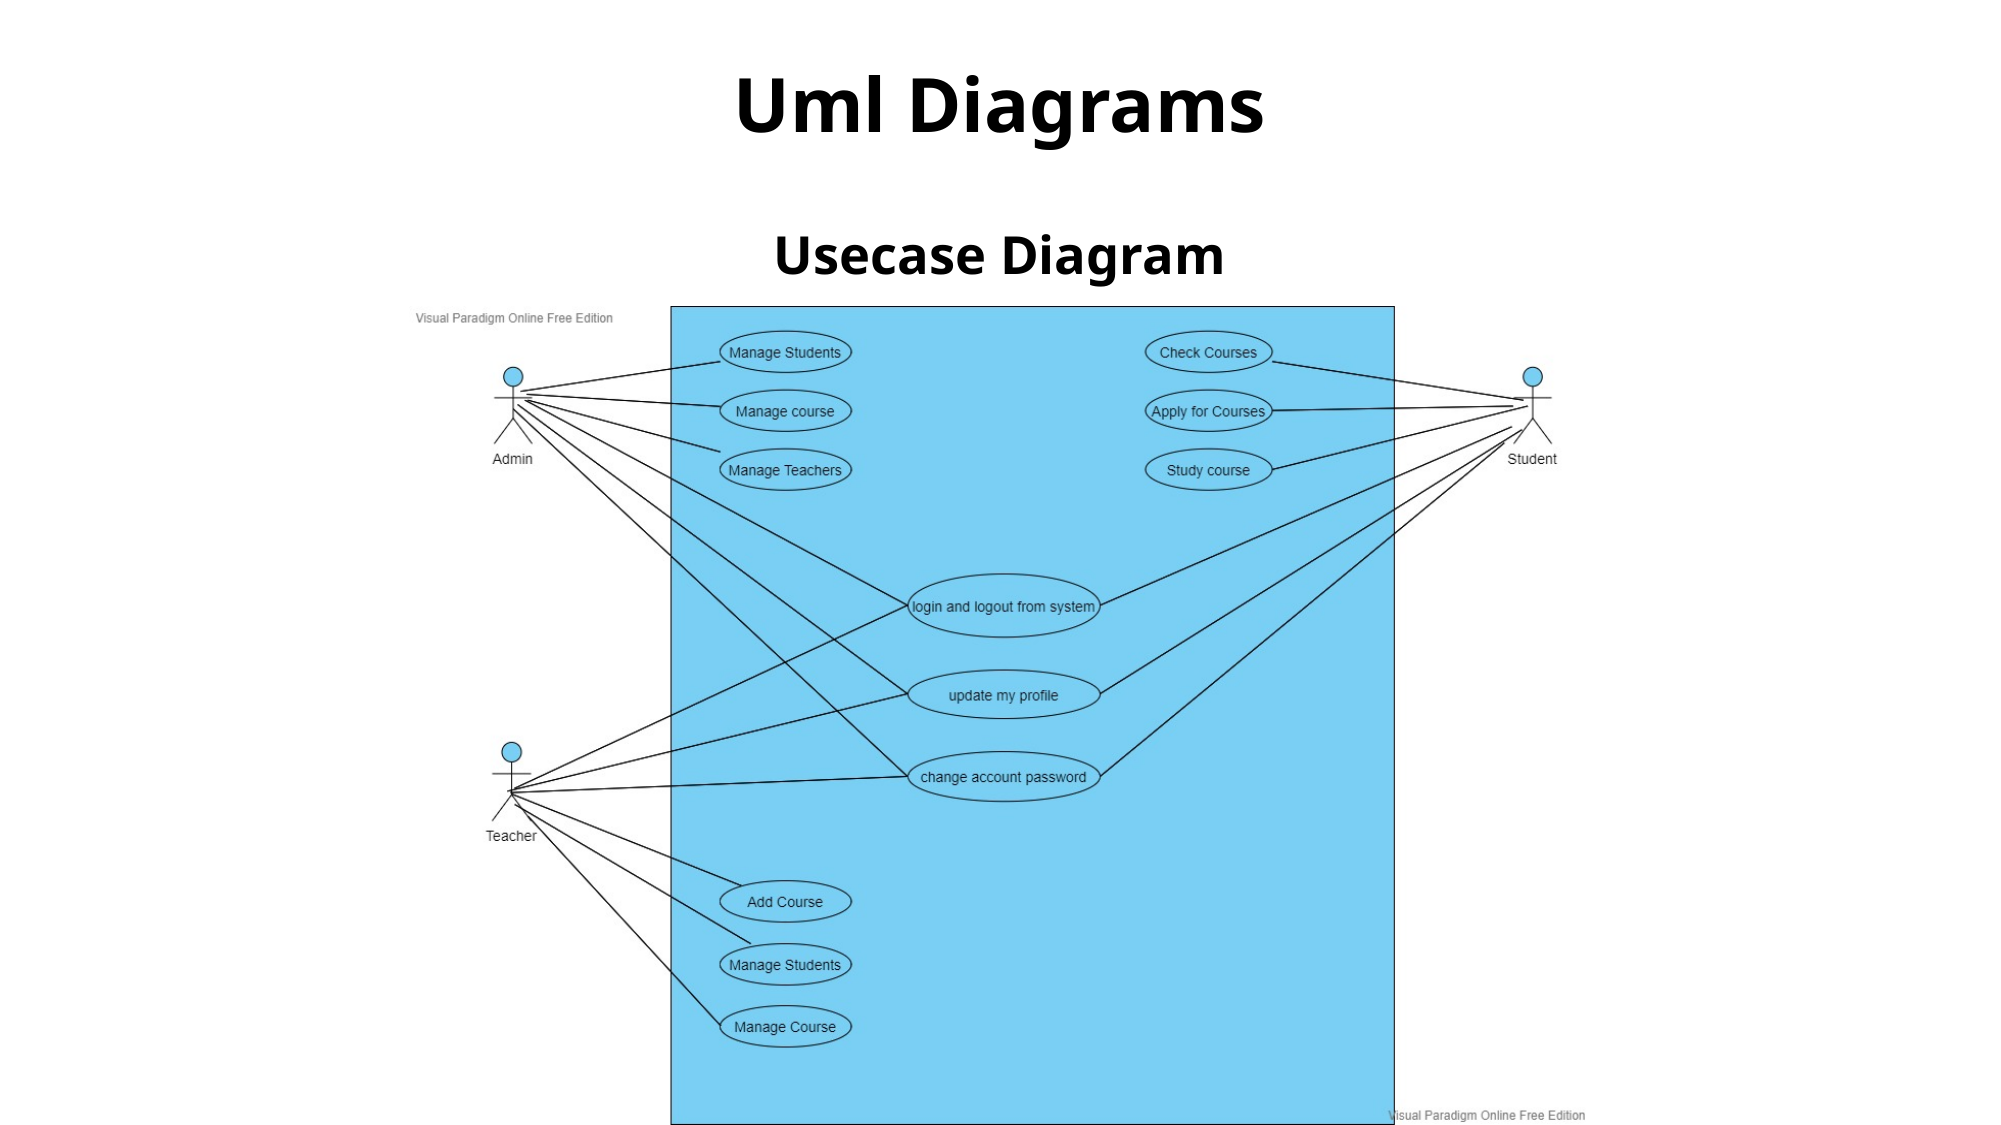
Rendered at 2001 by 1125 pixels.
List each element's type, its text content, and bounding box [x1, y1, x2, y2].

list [409, 306, 1591, 1125]
title Uml Diagrams Usecase Diagram [137, 59, 1863, 294]
